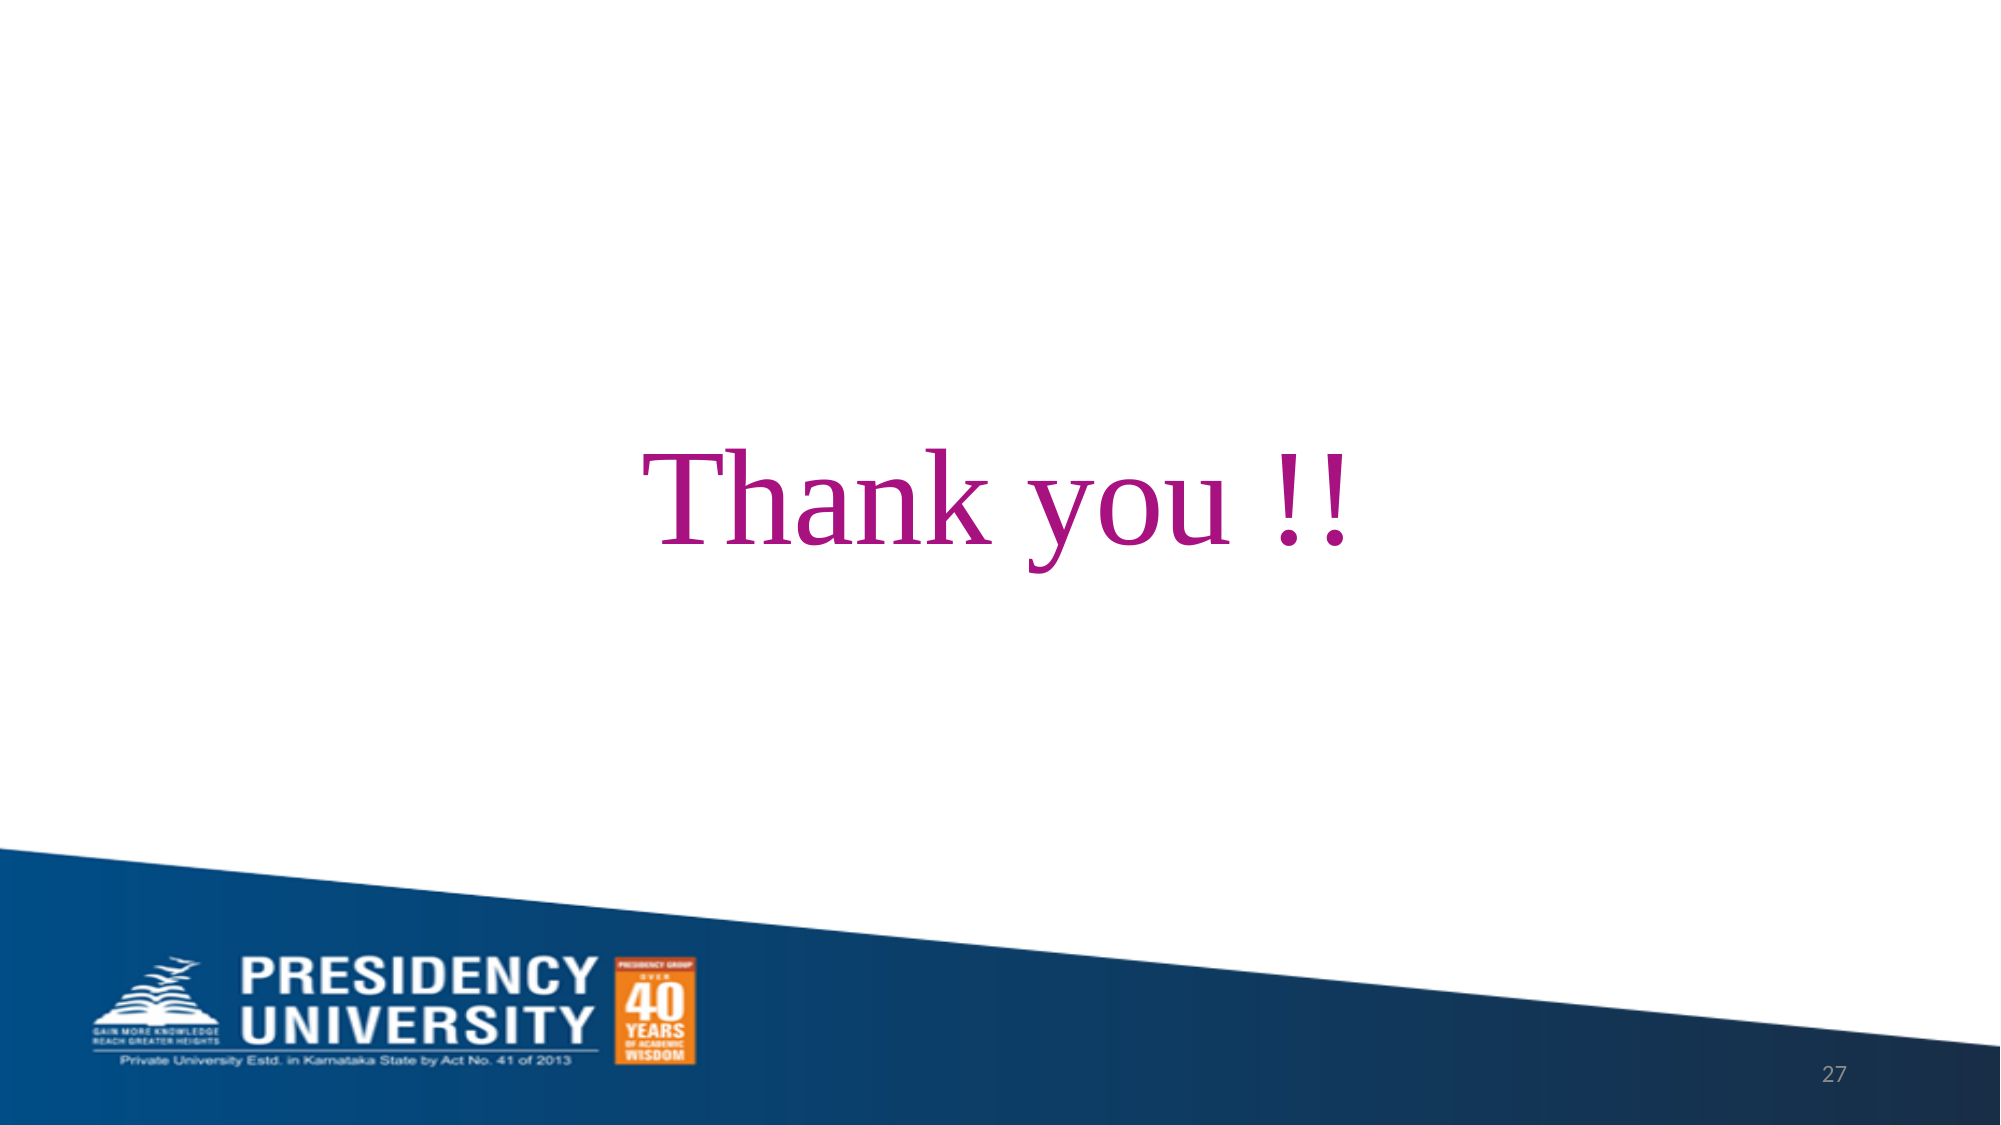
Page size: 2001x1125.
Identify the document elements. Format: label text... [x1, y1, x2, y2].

list Thank you !! [137, 417, 1863, 618]
slide_number 27 [1412, 1042, 1863, 1103]
picture [0, 845, 2000, 1125]
